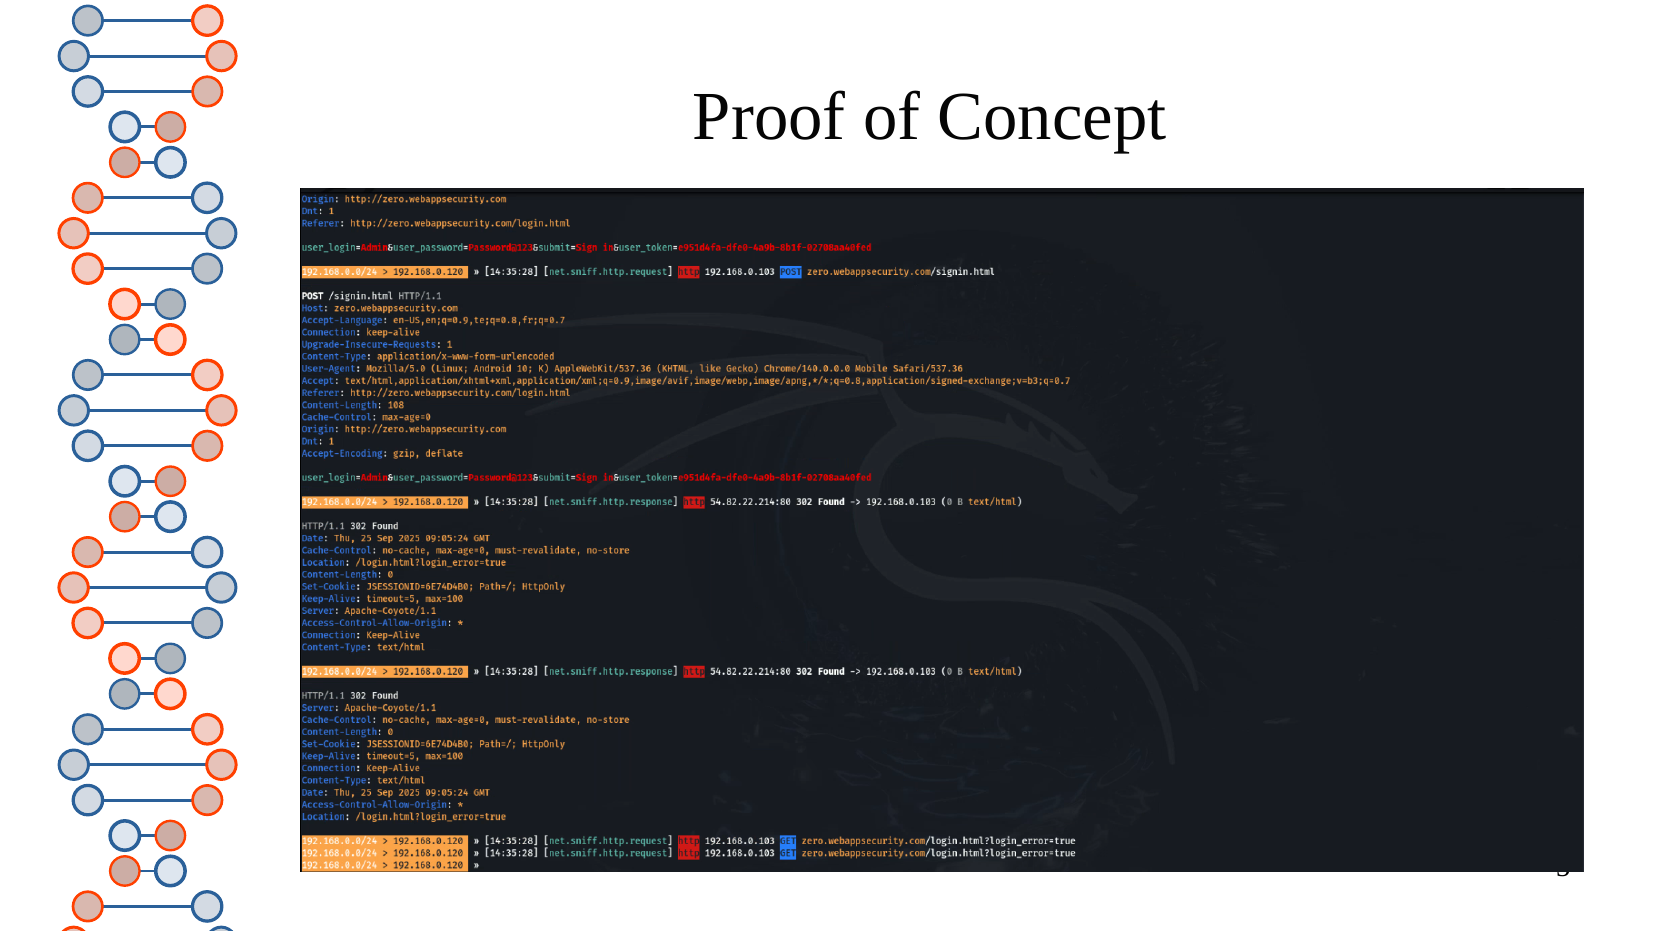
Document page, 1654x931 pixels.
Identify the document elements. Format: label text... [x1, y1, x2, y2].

title Proof of Concept [265, 35, 1595, 189]
picture [299, 188, 1584, 872]
slide_number 5 [1185, 872, 1571, 912]
